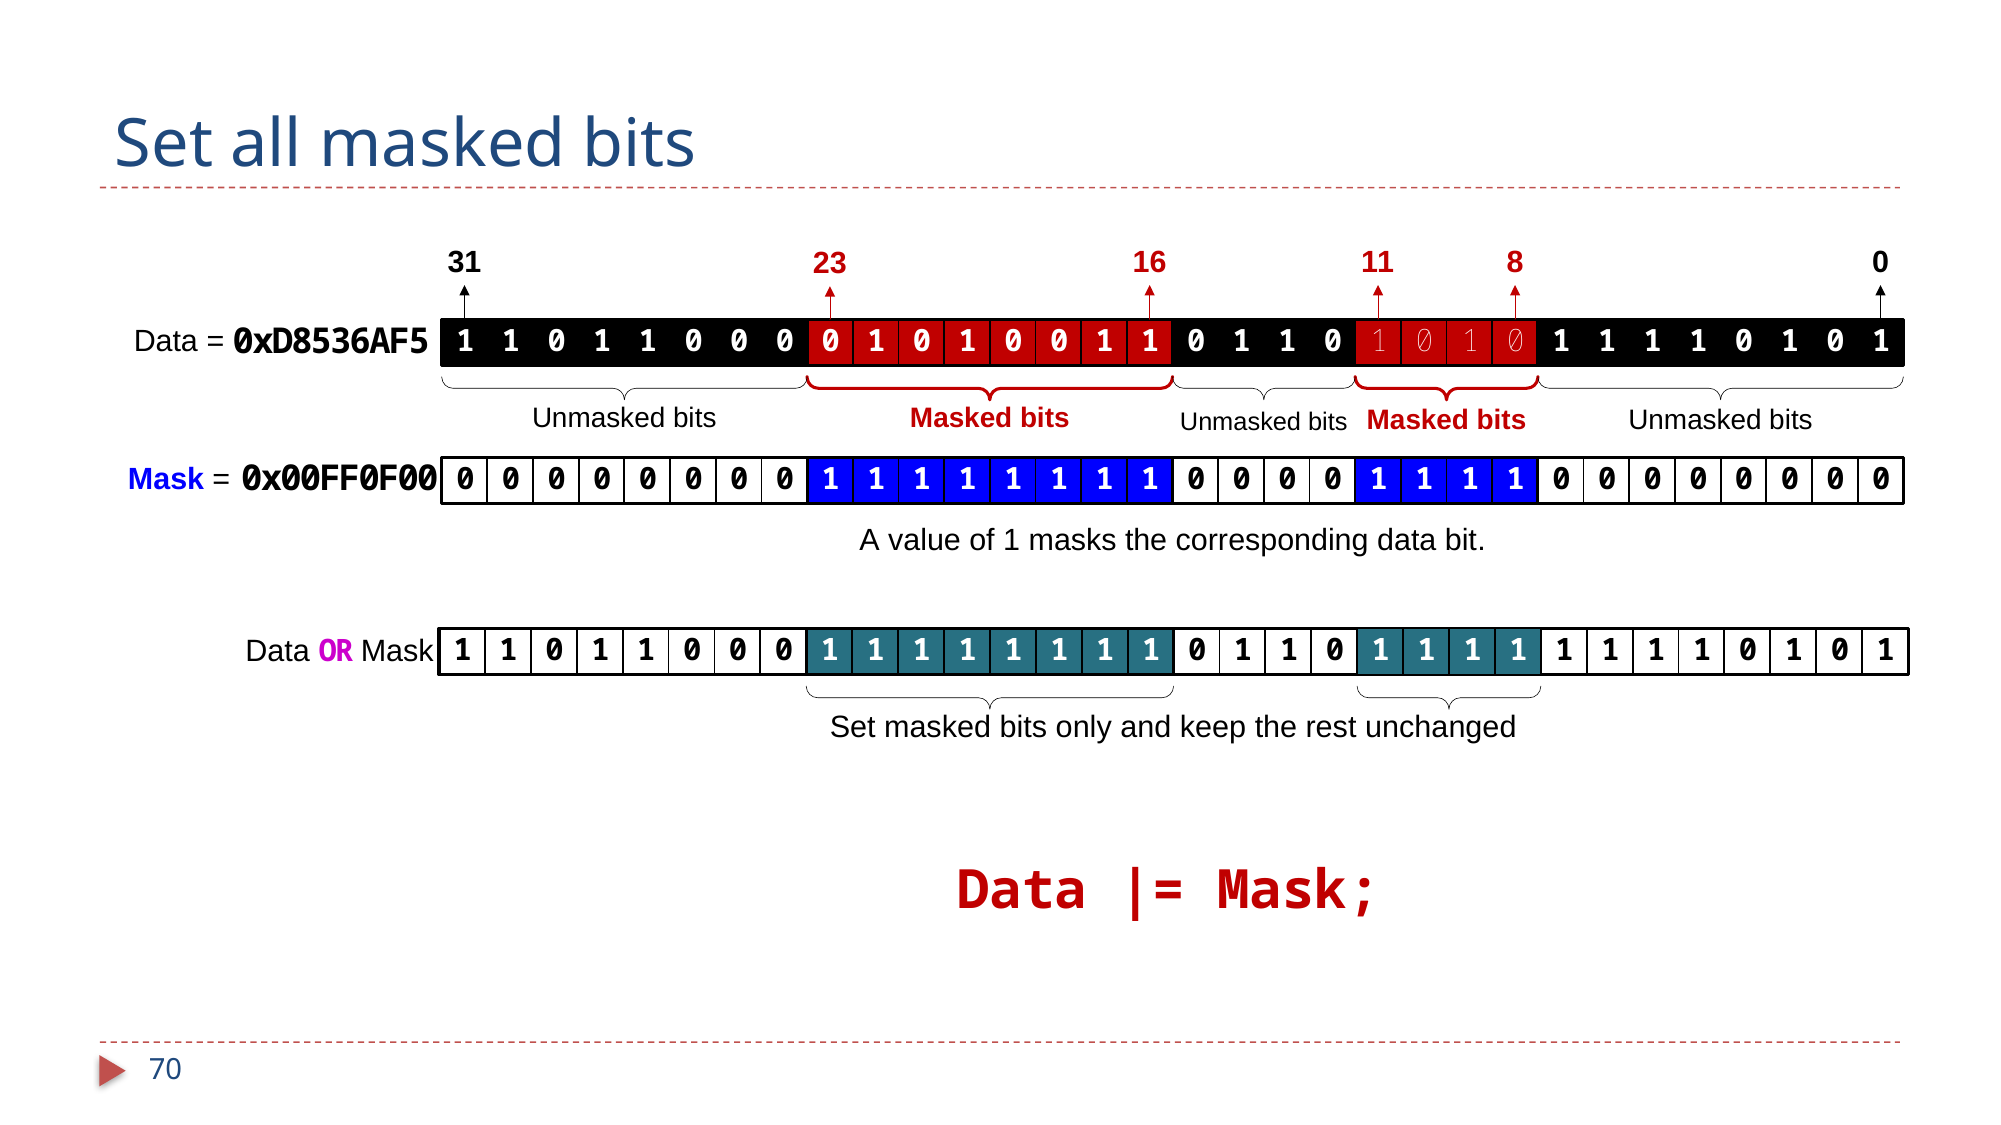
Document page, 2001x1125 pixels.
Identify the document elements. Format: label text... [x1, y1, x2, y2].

slide_number 70 [133, 1042, 568, 1103]
list Data |= Mask; [437, 847, 1900, 950]
picture [124, 237, 1908, 563]
title Set all masked bits [99, 24, 1900, 188]
picture [242, 623, 1913, 751]
